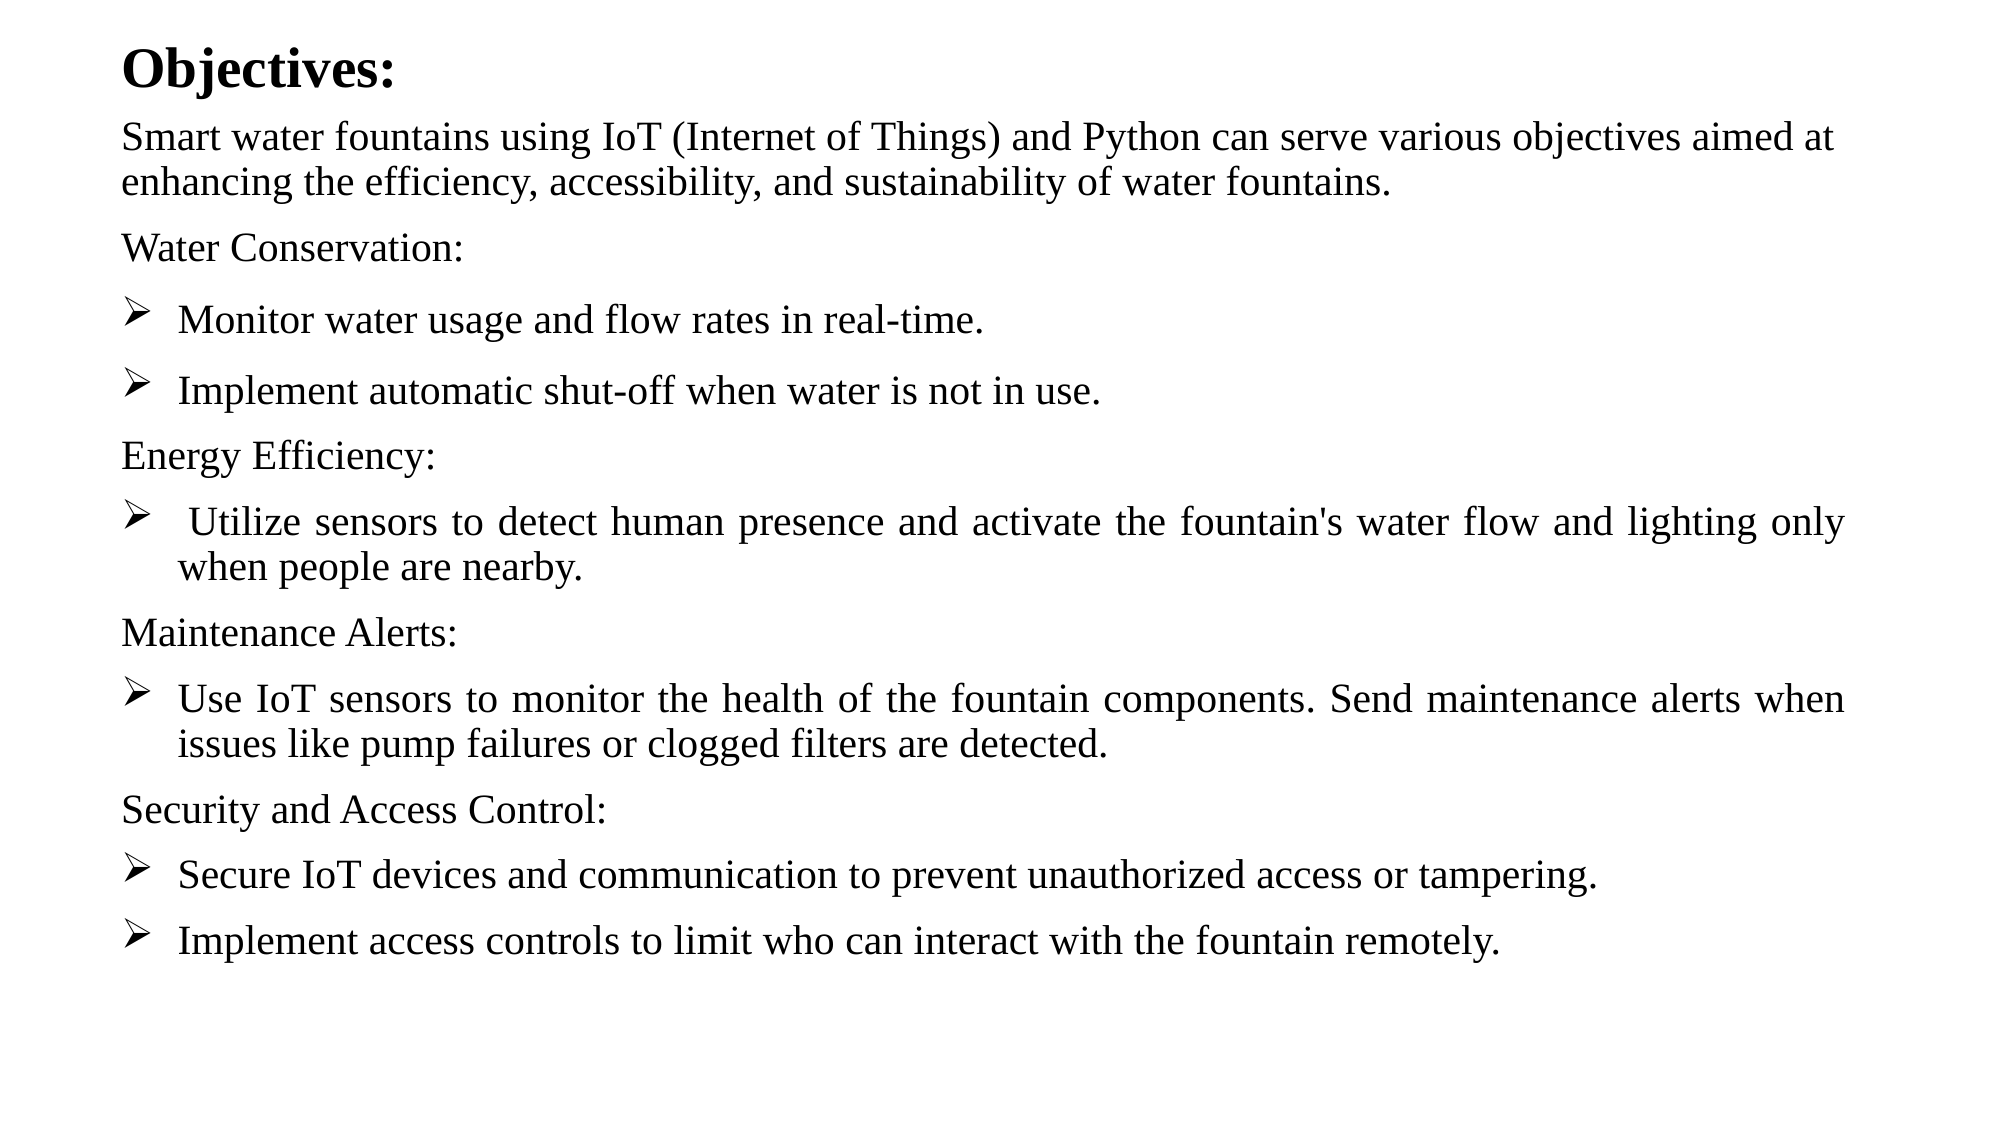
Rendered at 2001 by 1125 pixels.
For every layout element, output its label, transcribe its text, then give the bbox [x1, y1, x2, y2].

subtitle Smart water fountains using IoT (Internet of Things) and Python can serve various objectives aimed at enhancing the efficiency, accessibility, and sustainability of water fountains. Water Conservation: Monitor water usage and flow rates in real-time. Implement automatic shut-off when water is not in use. Energy Efficiency: Utilize sensors to detect human presence and activate the fountain's water flow and lighting only when people are nearby. Maintenance Alerts: Use IoT sensors to monitor the health of the fountain components. Send maintenance alerts when issues like pump failures or clogged filters are detected. Security and Access Control: Secure IoT devices and communication to prevent unauthorized access or tampering. Implement access controls to limit who can interact with the fountain remotely. [106, 107, 1863, 1078]
title Objectives: [106, 29, 1480, 107]
